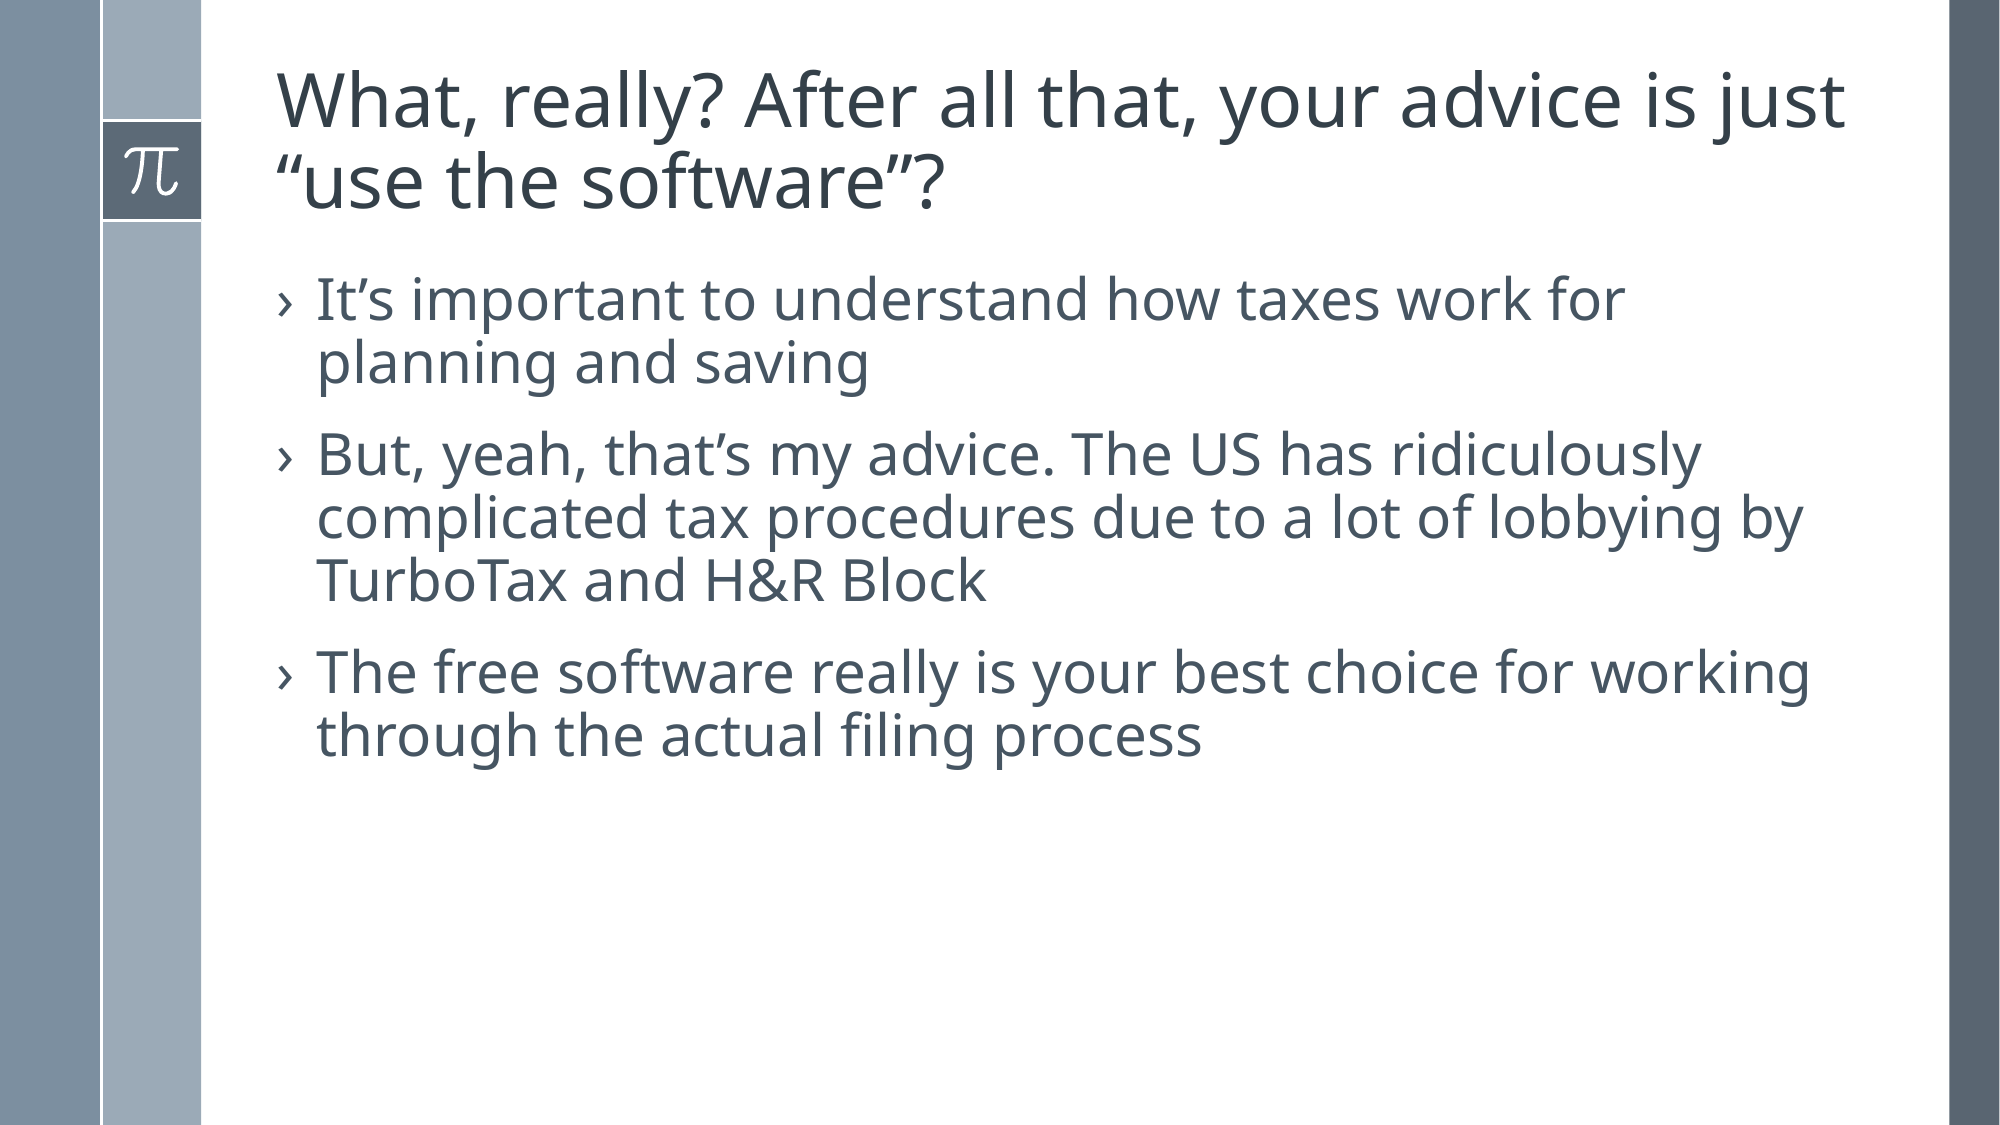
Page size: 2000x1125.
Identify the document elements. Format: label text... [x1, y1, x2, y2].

title What, really? After all that, your advice is just “use the software”? [261, 29, 1867, 233]
list It’s important to understand how taxes work for planning and saving But, yeah, that’s my advice. The US has ridiculously complicated tax procedures due to a lot of lobbying by TurboTax and H&R Block The free software really is your best choice for working through the actual filing process [261, 262, 1867, 1013]
